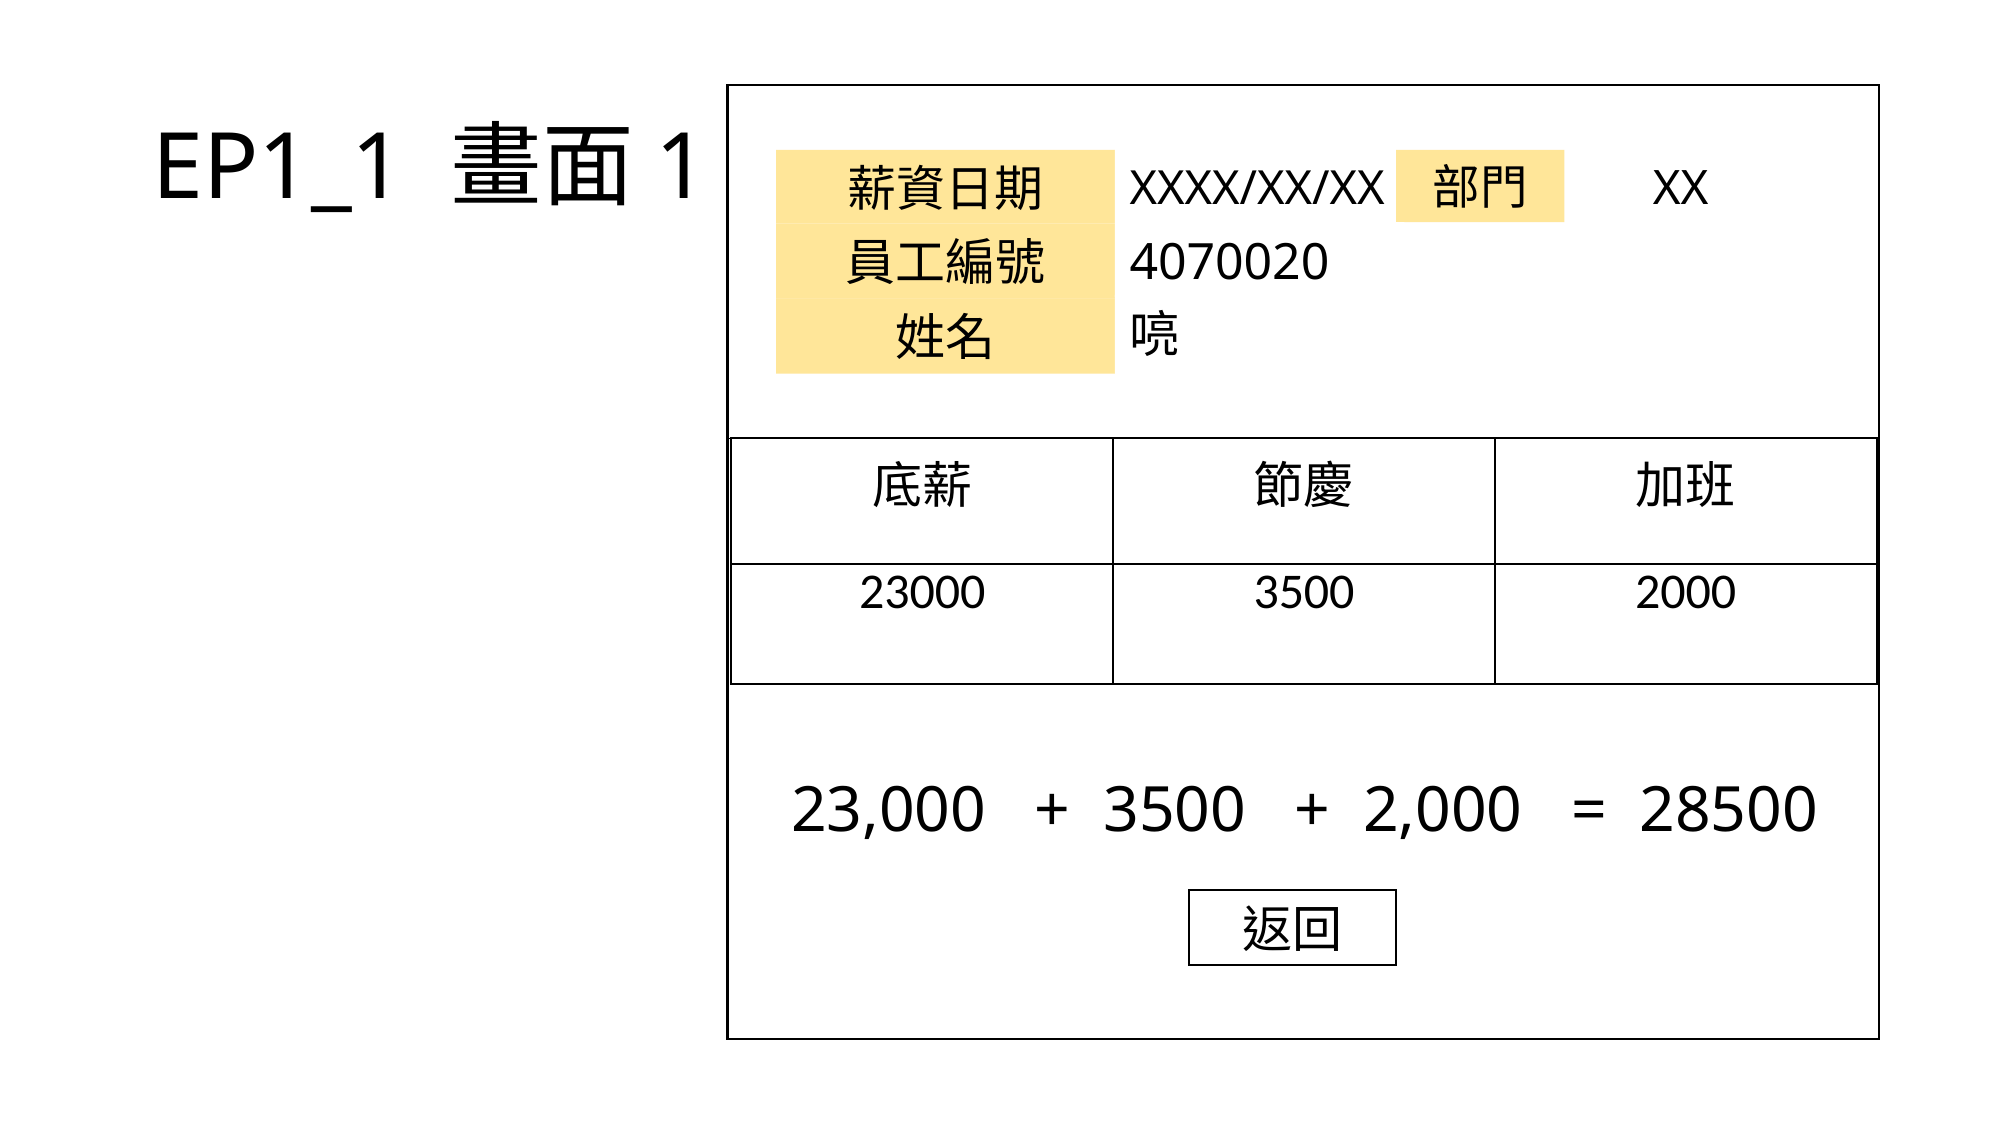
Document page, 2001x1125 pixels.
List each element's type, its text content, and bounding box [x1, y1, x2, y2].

text_box 喨 [1114, 294, 1417, 374]
text_box XXXX/XX/XX [1114, 149, 1396, 222]
table_header 底薪 [732, 439, 1112, 563]
text_box 返回 [1188, 889, 1397, 966]
title EP1_1 畫面1 [137, 59, 1863, 278]
table_cell 2000 [1496, 565, 1876, 683]
table_cell 3500 [1114, 565, 1494, 683]
text_box 姓名 [776, 298, 1114, 374]
text_box 23,000 + 3500 + 2,000 = 28500 [776, 761, 1834, 883]
table_header 加班 [1496, 439, 1876, 563]
table_header 節慶 [1114, 439, 1494, 563]
text_box 薪資日期 [776, 149, 1114, 223]
text_box XX [1583, 149, 1778, 223]
text_box [726, 84, 1880, 1040]
table_cell 23000 [732, 565, 1112, 683]
text_box 部門 [1396, 149, 1565, 223]
text_box 4070020 [1114, 222, 1405, 294]
text_box 員工編號 [776, 223, 1114, 298]
